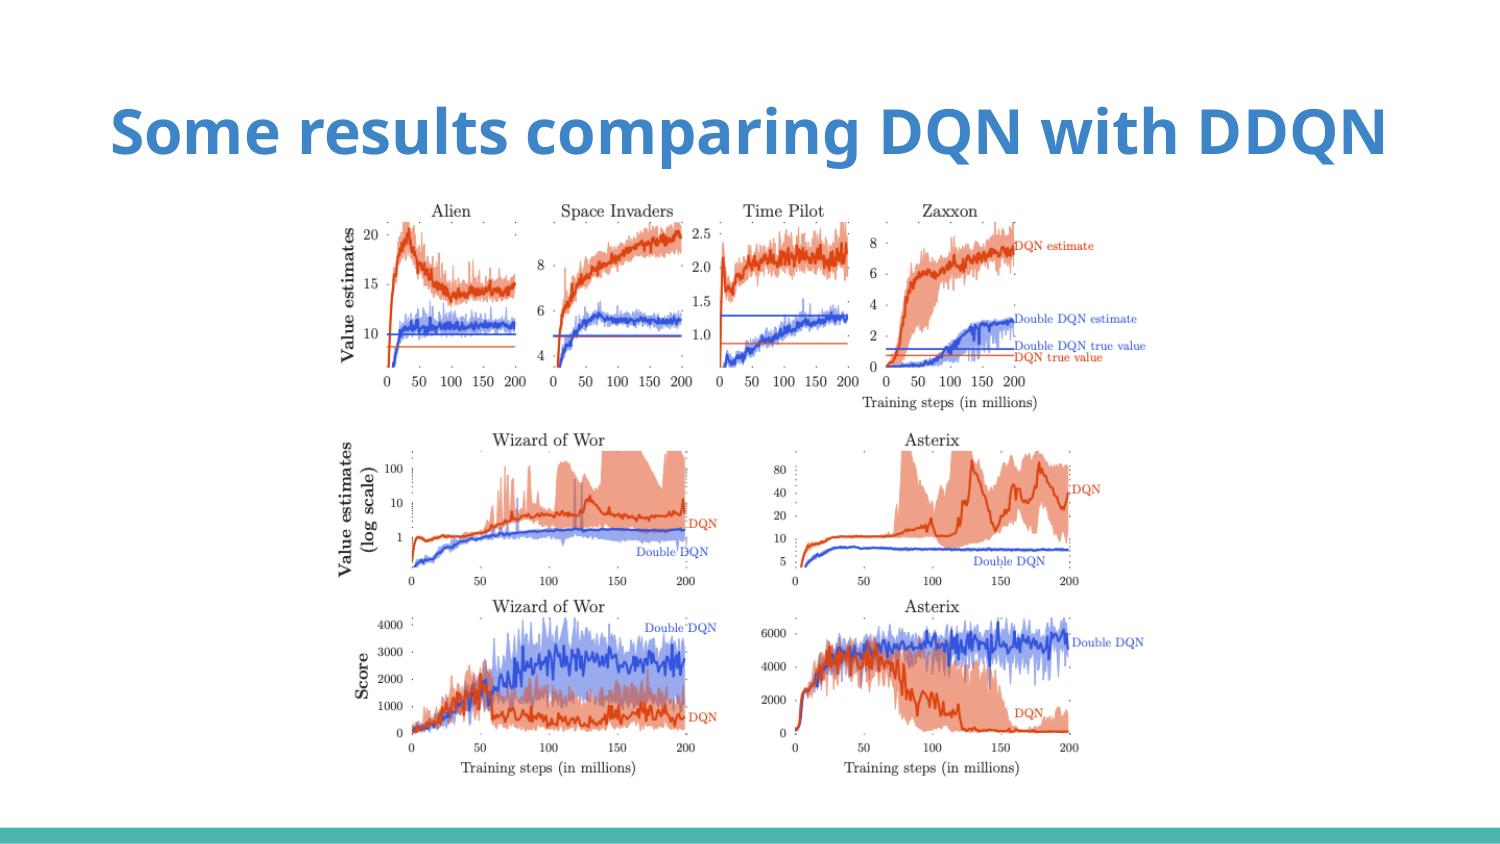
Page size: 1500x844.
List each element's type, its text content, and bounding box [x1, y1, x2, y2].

picture [319, 173, 1181, 785]
title Some results comparing DQN with DDQN [51, 72, 1449, 189]
